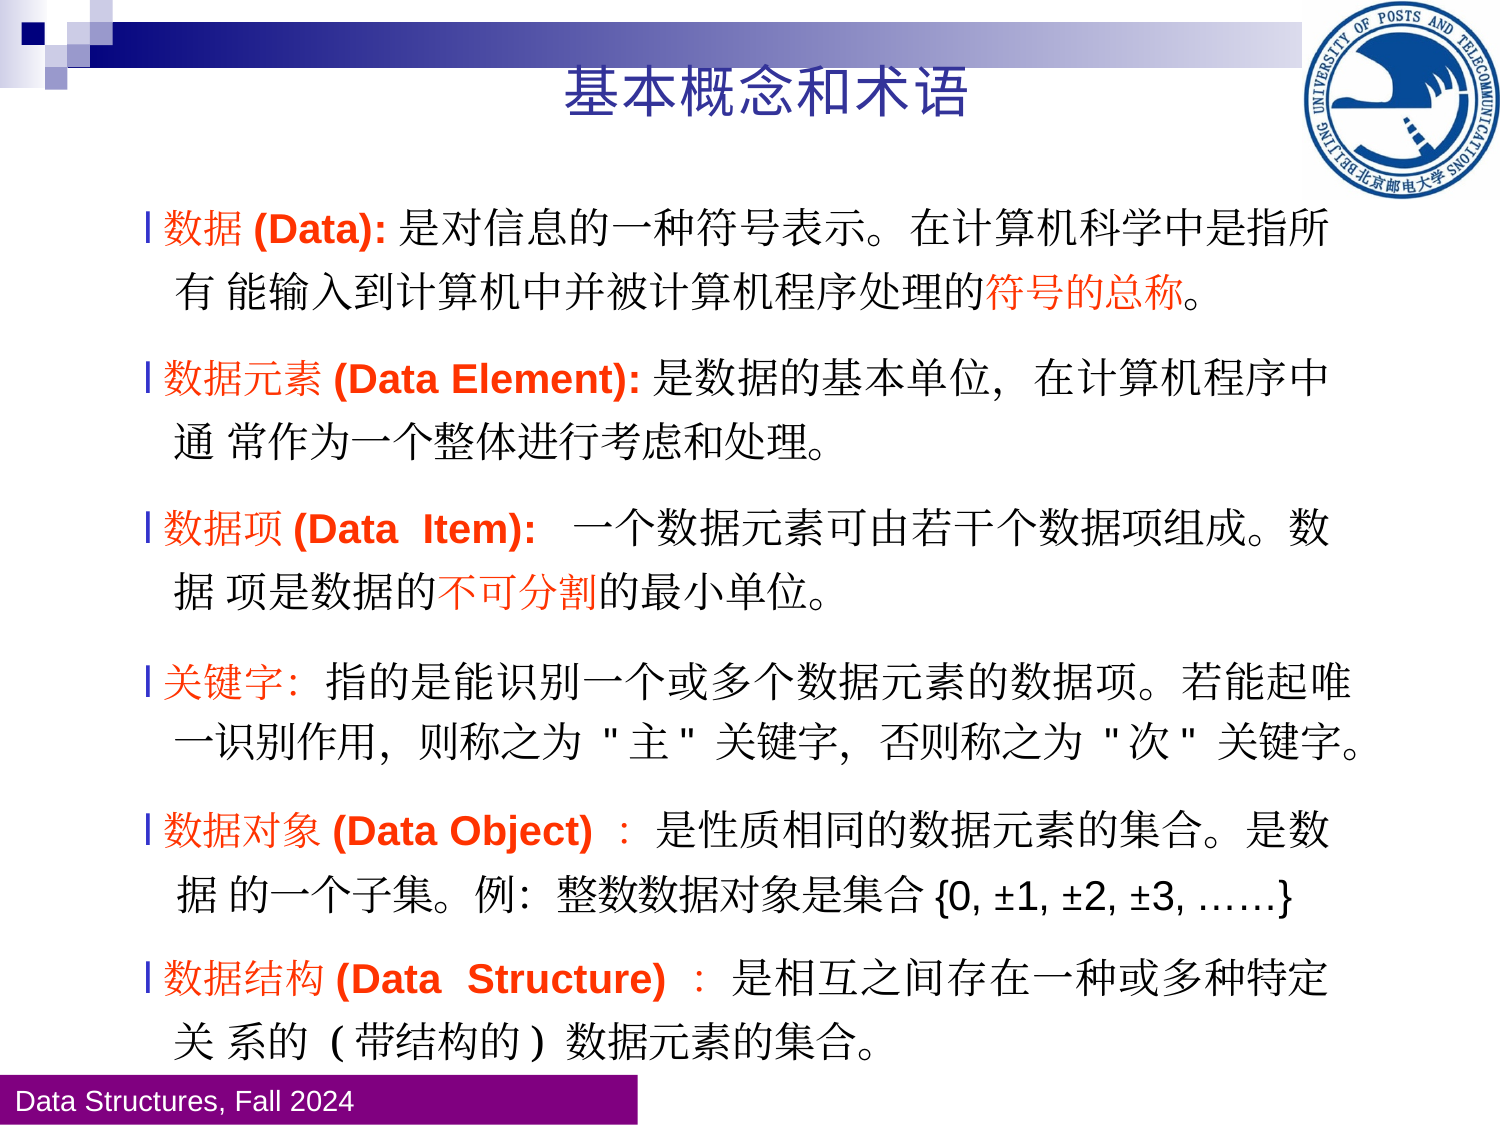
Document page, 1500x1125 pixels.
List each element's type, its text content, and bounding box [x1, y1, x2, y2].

text_box 基本概念和术语 [561, 57, 973, 128]
text_box l数据(Data):是对信息的一种符号表示。在计算机科学中是指所有 能输入到计算机中并被计算机程序处理的符号的总称。 l数据元素(Data Element):是数据的基本单位，在计算机程序中通 常作为一个整体进行考虑和处理。 l数据项(Data Item): 一个数据元素可由若干个数据项组成。数据 项是数据的不可分割的最小单位。 l关键字：指的是能识别一个或多个数据元素的数据项。若能起唯 一识别作用，则称之为 "主" 关键字，否则称之为 "次" 关键字。 l数据对象(Data Object) ：是性质相同的数据元素的集合。是数据 的一个子集。例：整数数据对象是集合{0, ±1, ±2, ±3, ……} l数据结构(Data Structure) ：是相互之间存在一种或多种特定关 系的 (带结构的) 数据元素的集合。 [140, 185, 1364, 1067]
picture [1302, 0, 1500, 200]
